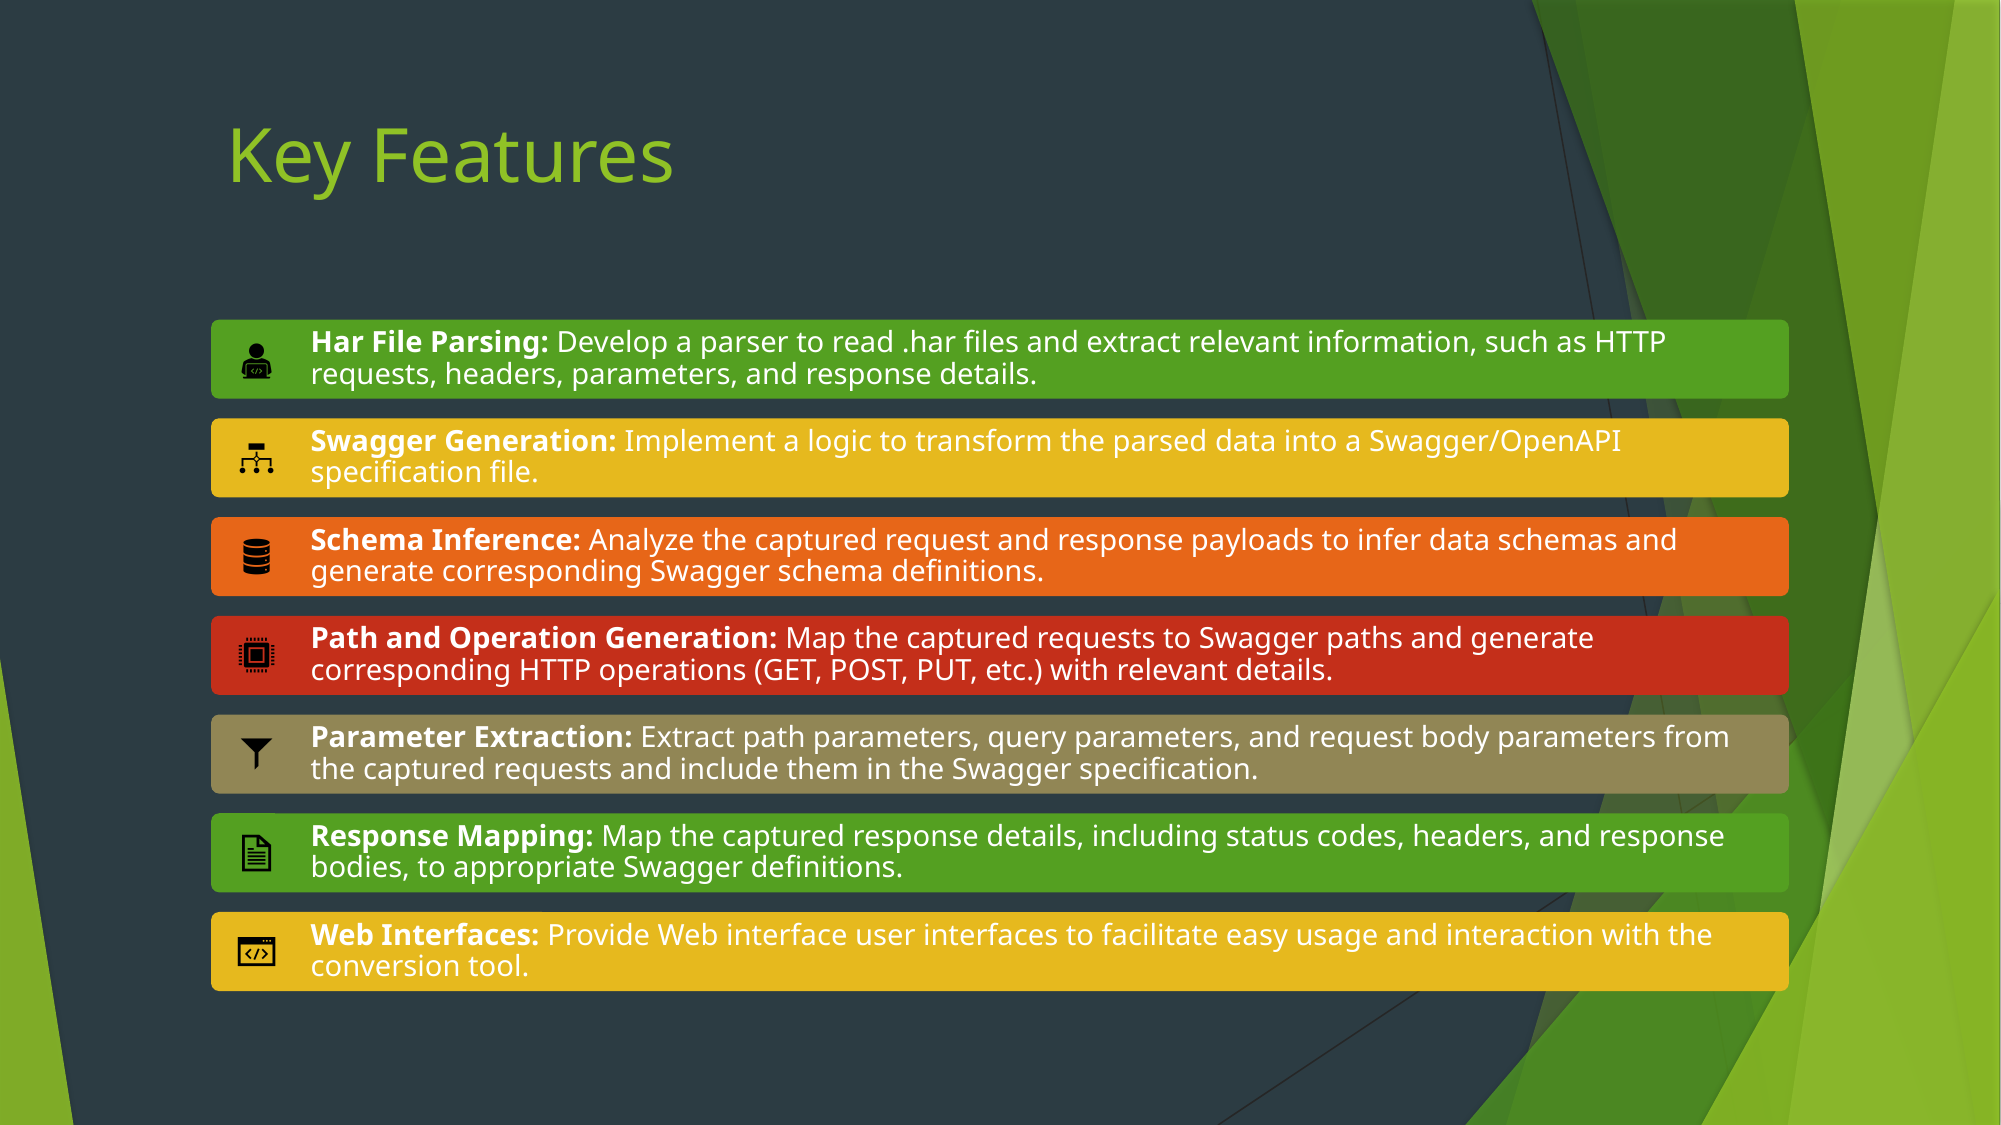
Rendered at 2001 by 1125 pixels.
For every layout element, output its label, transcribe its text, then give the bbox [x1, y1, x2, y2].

title Key Features [211, 99, 1884, 281]
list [210, 319, 1790, 992]
